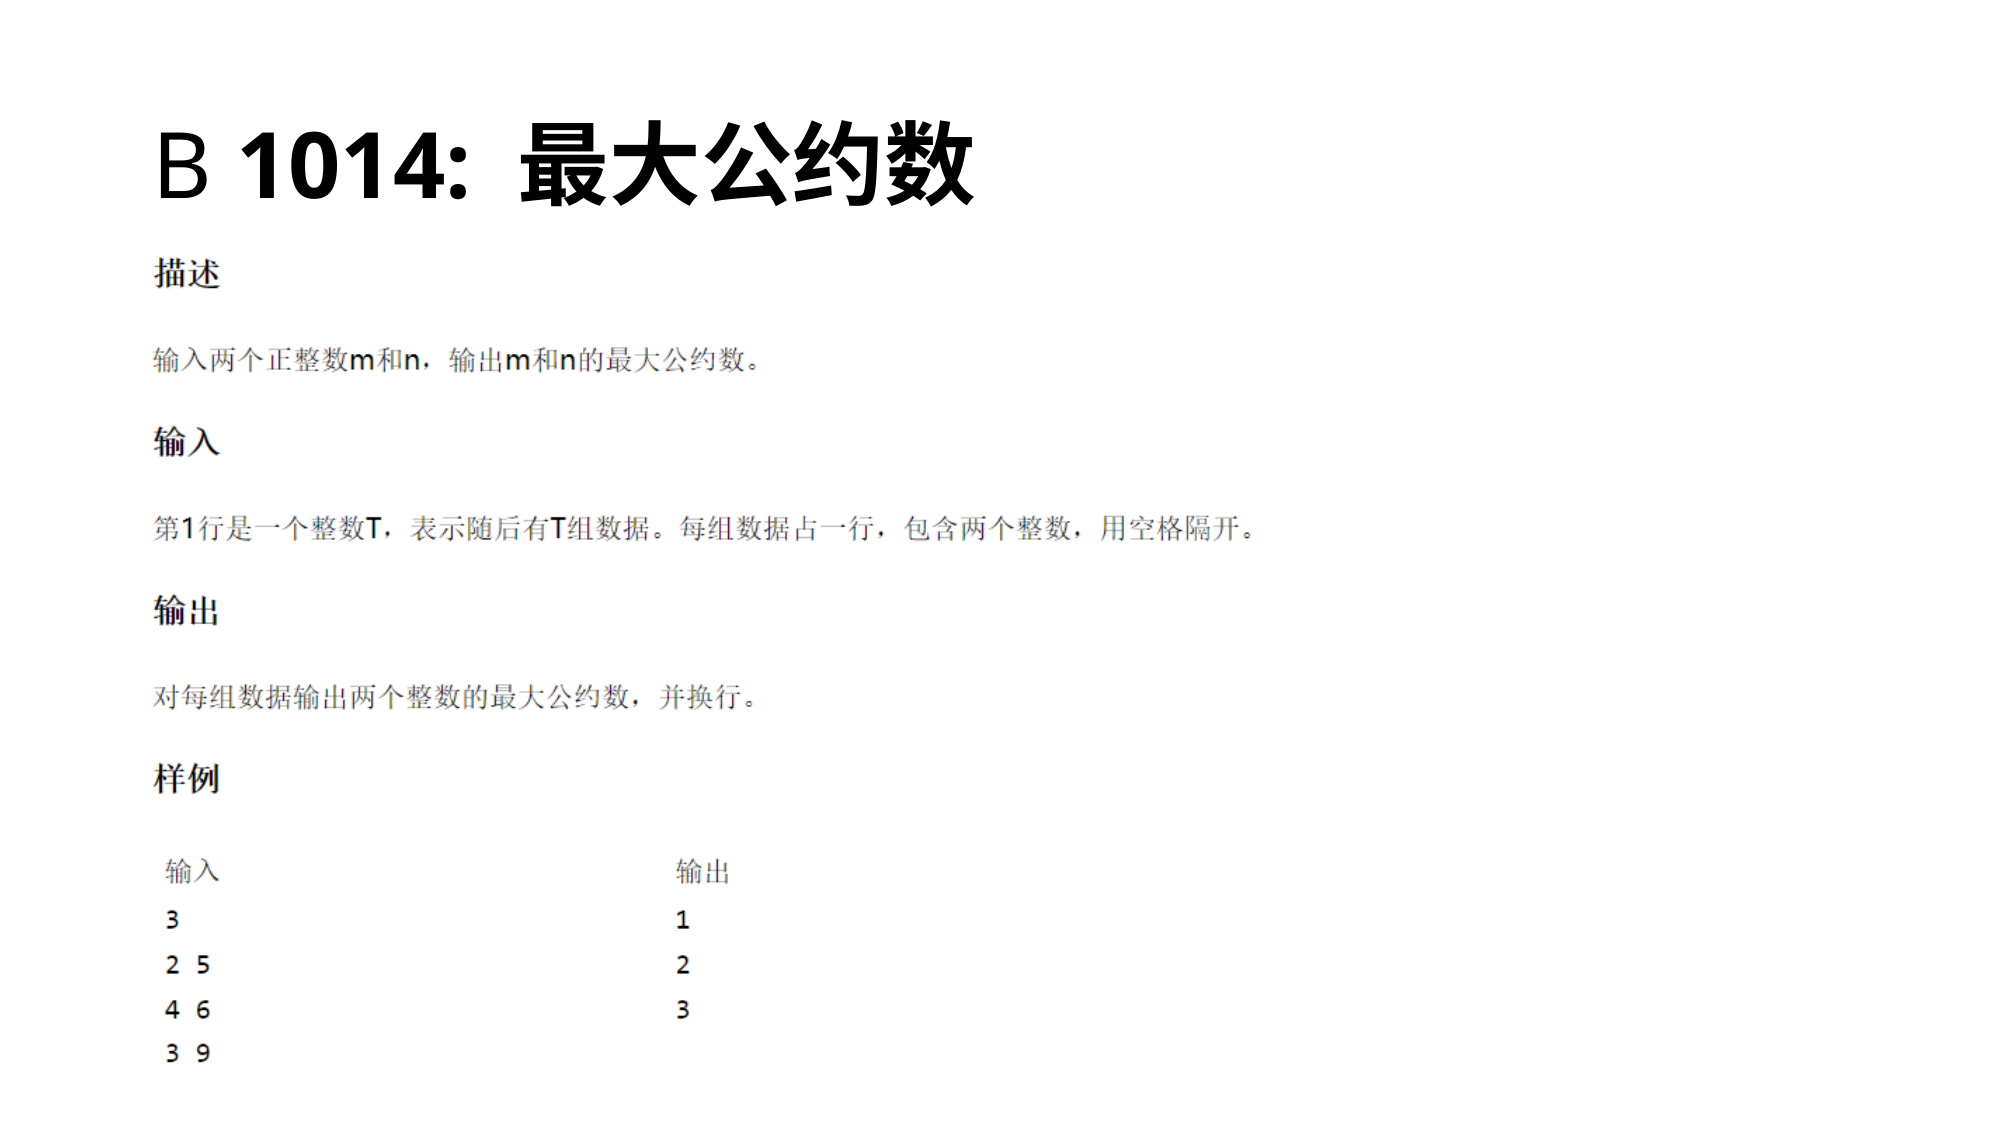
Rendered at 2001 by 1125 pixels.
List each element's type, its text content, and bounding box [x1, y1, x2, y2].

picture [137, 235, 1312, 1096]
title B 1014: 最大公约数 [137, 59, 1863, 278]
